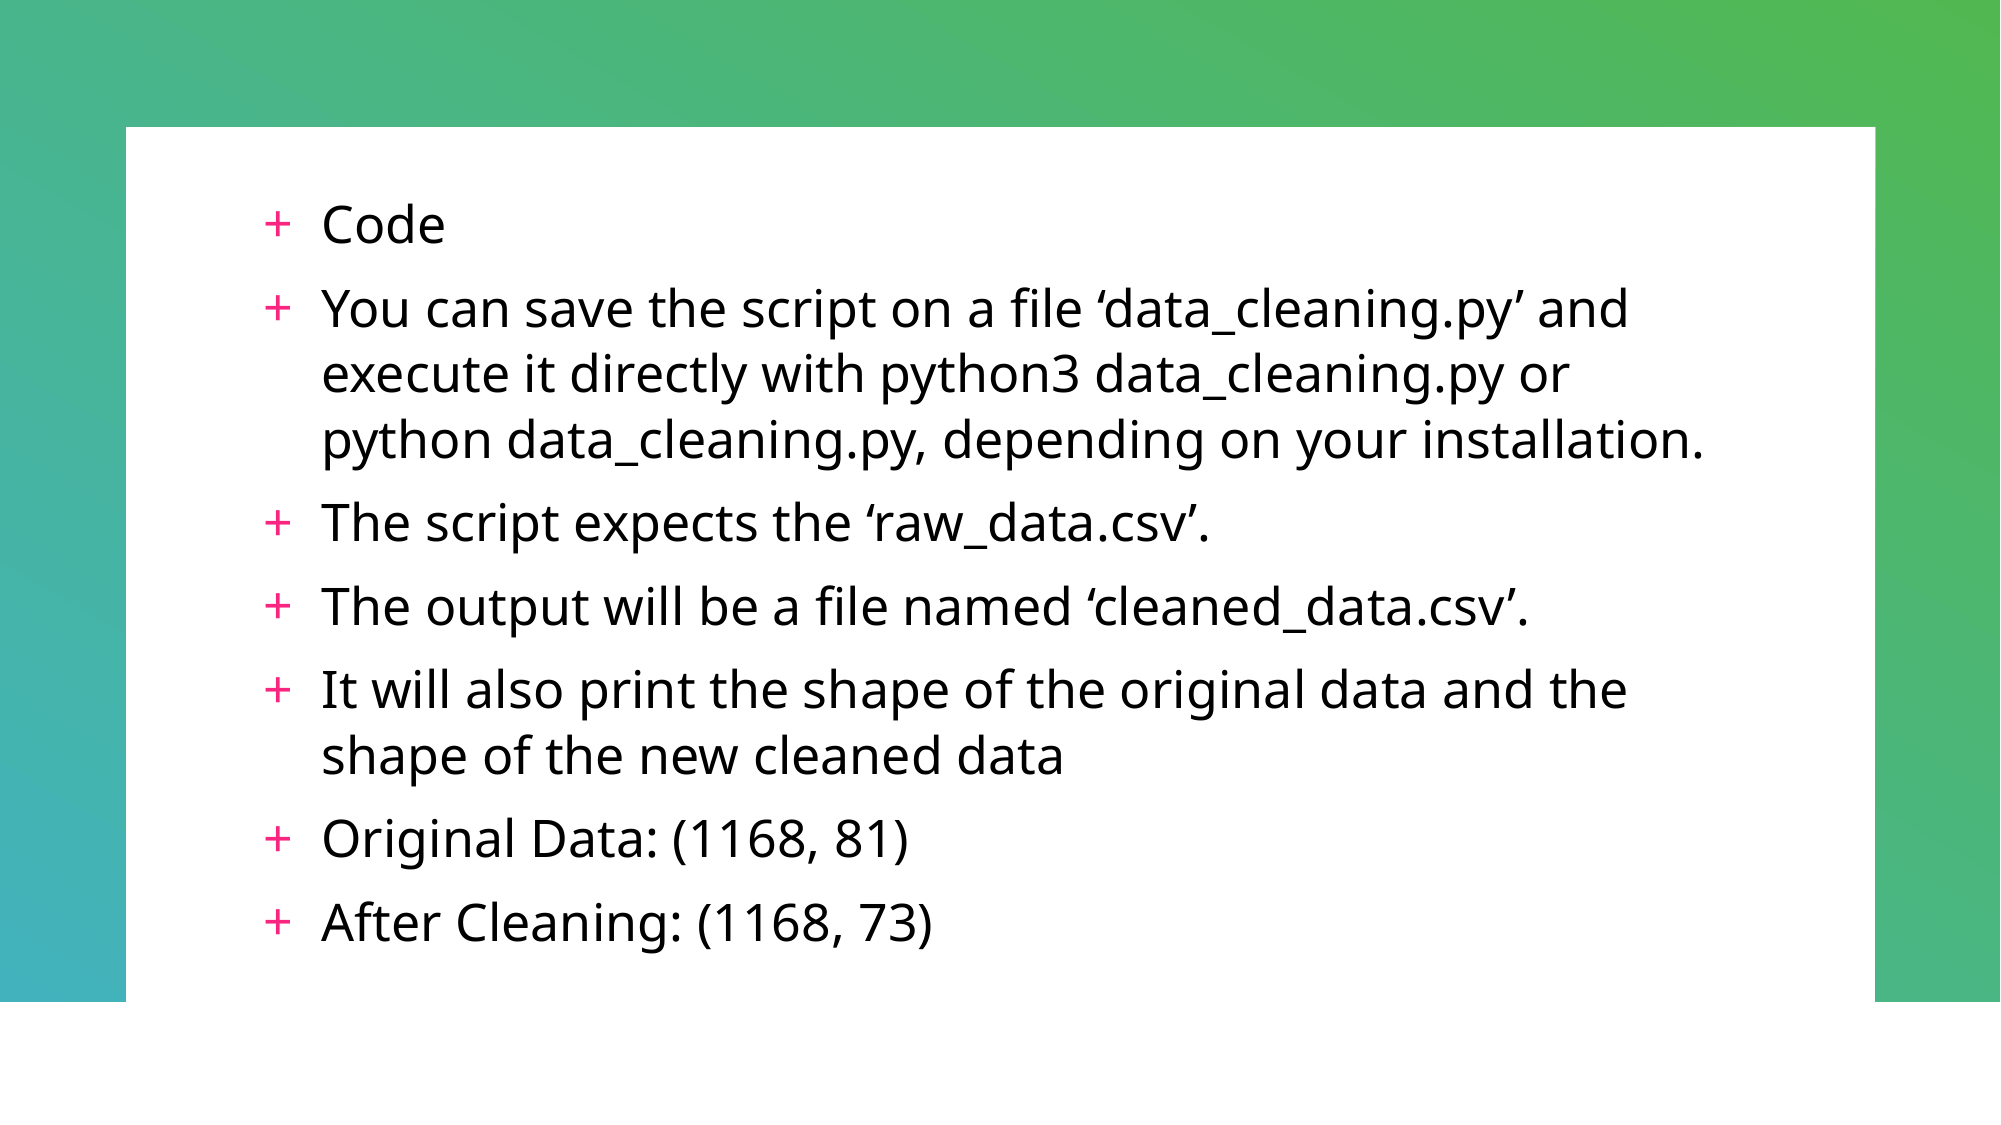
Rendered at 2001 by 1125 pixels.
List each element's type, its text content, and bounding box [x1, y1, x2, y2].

list Code You can save the script on a file ‘data_cleaning.py’ and execute it directly with python3 data_cleaning.py or python data_cleaning.py, depending on your installation. The script expects the ‘raw_data.csv’. The output will be a file named ‘cleaned_data.csv’. It will also print the shape of the original data and the shape of the new cleaned data Original Data: (1168, 81) After Cleaning: (1168, 73) [248, 180, 1749, 1034]
